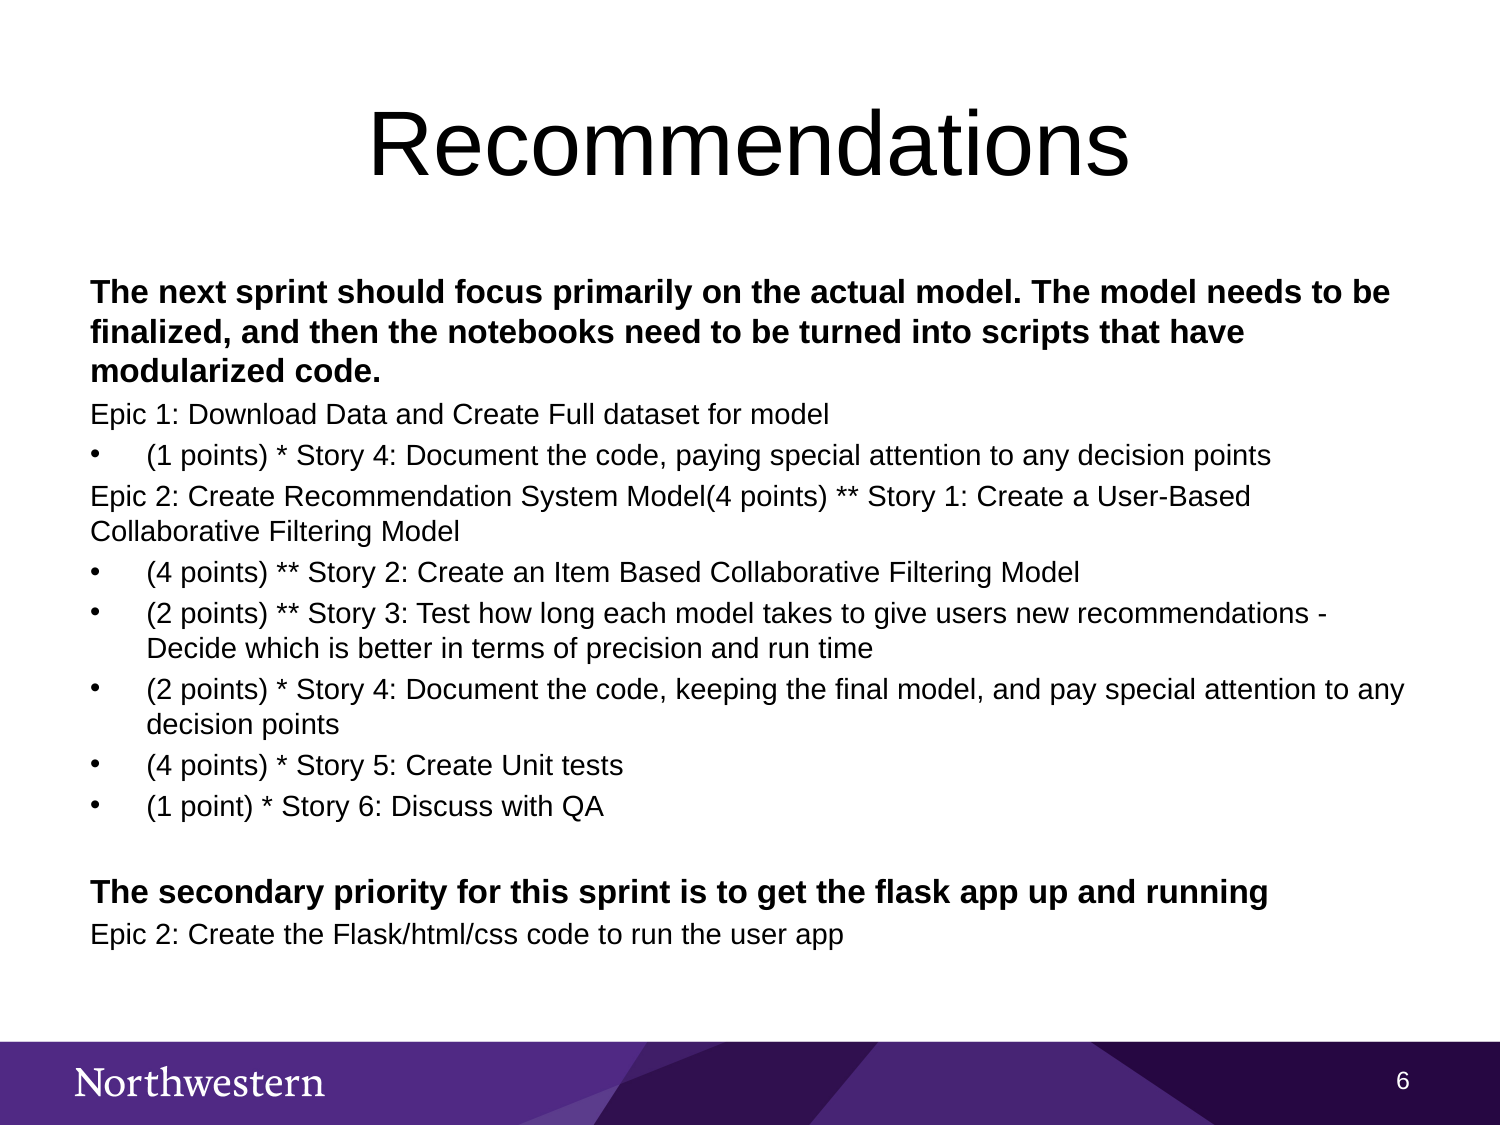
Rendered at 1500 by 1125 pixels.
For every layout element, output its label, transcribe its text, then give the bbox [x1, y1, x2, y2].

slide_number 5 [1074, 1042, 1425, 1103]
title Recommendations [75, 45, 1425, 233]
list The next sprint should focus primarily on the actual model. The model needs to be finalized, and then the notebooks need to be turned into scripts that have modularized code. Epic 1: Download Data and Create Full dataset for model (1 points) * Story 4: Document the code, paying special attention to any decision points Epic 2: Create Recommendation System Model(4 points) ** Story 1: Create a User-Based Collaborative Filtering Model (4 points) ** Story 2: Create an Item Based Collaborative Filtering Model (2 points) ** Story 3: Test how long each model takes to give users new recommendations - Decide which is better in terms of precision and run time (2 points) * Story 4: Document the code, keeping the final model, and pay special attention to any decision points (4 points) * Story 5: Create Unit tests (1 point) * Story 6: Discuss with QA The secondary priority for this sprint is to get the flask app up and running Epic 2: Create the Flask/html/css code to run the user app [75, 262, 1425, 1005]
picture [0, 0, 1500, 1125]
